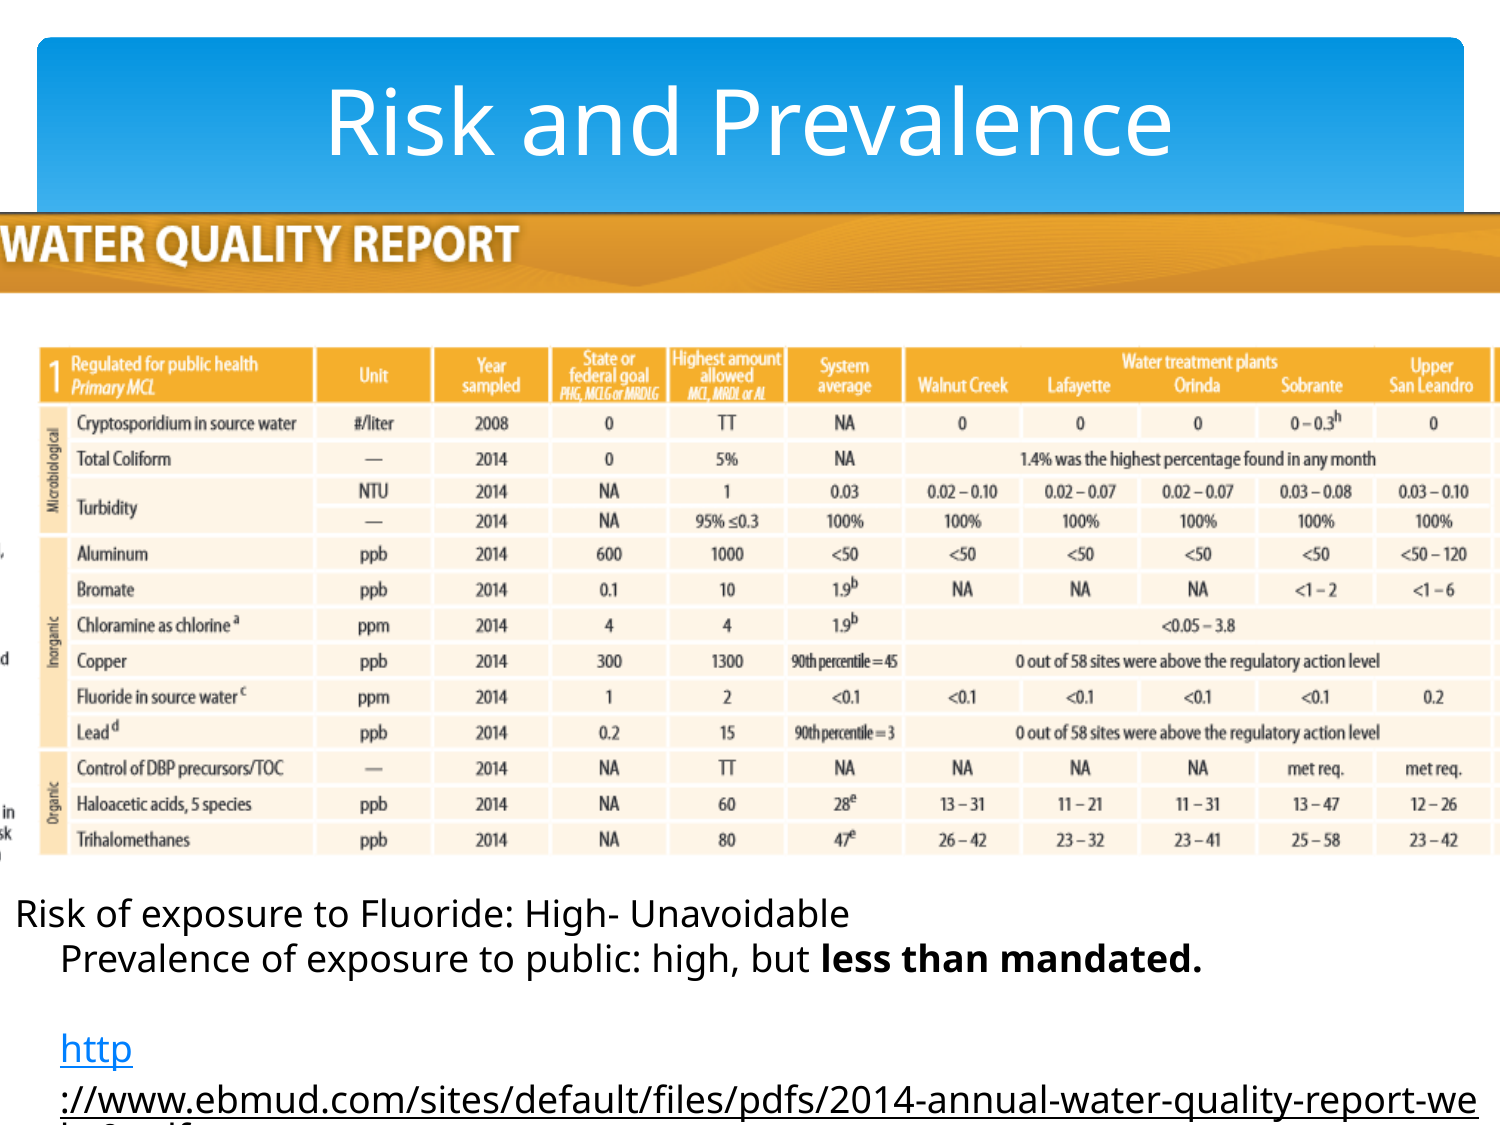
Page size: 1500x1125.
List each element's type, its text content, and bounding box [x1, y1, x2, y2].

title Risk and Prevalence [75, 37, 1425, 200]
text_box Risk of exposure to Fluoride: High- Unavoidable Prevalence of exposure to public: high, but less than mandated. http://www.ebmud.com/sites/default/files/pdfs/2014-annual-water-quality-report-web_0.pdf [0, 885, 1500, 1125]
picture [0, 212, 1500, 876]
